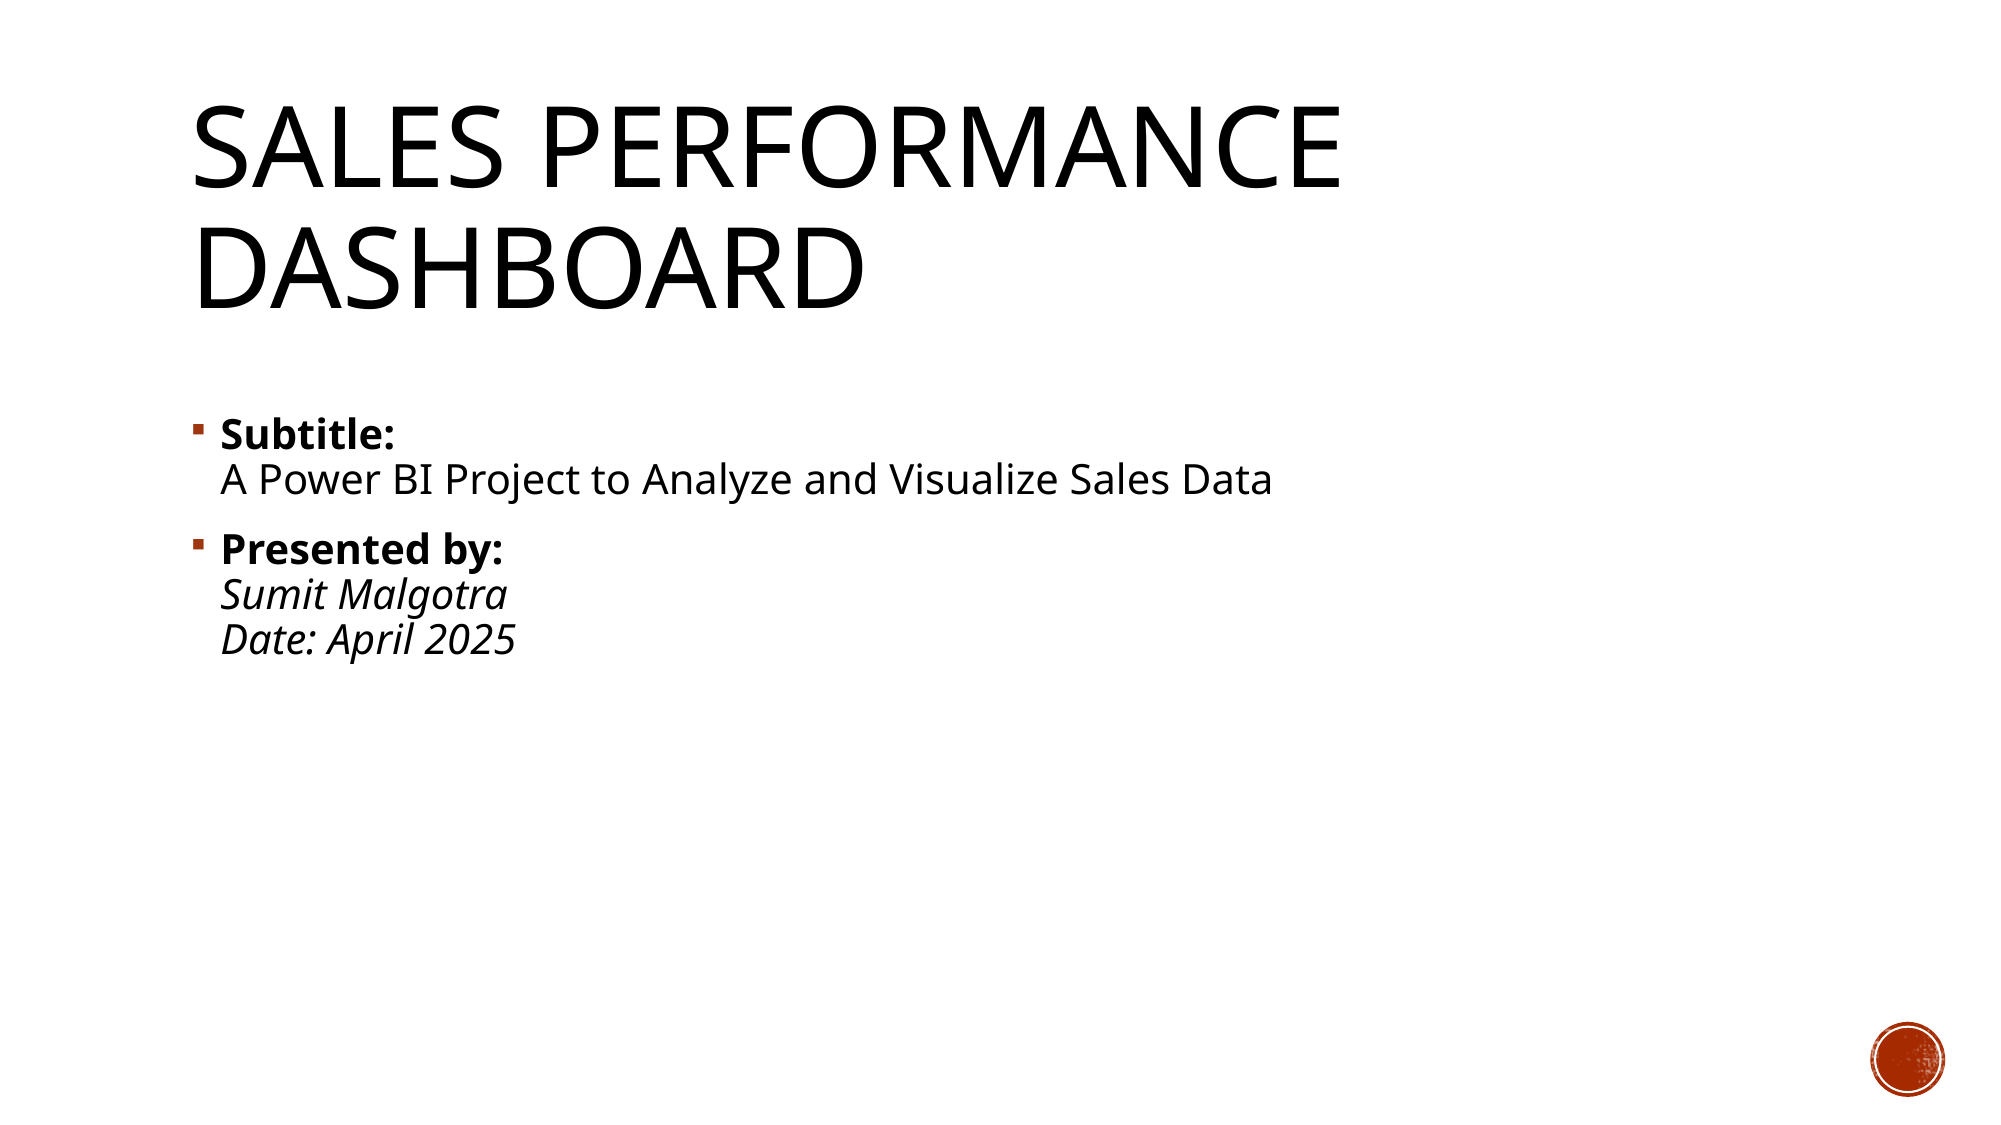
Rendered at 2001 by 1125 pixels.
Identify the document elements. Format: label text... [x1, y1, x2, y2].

title Sales Performance Dashboard [175, 79, 1826, 344]
list Subtitle: A Power BI Project to Analyze and Visualize Sales Data Presented by: Sumit Malgotra Date: April 2025 [175, 406, 1826, 1013]
